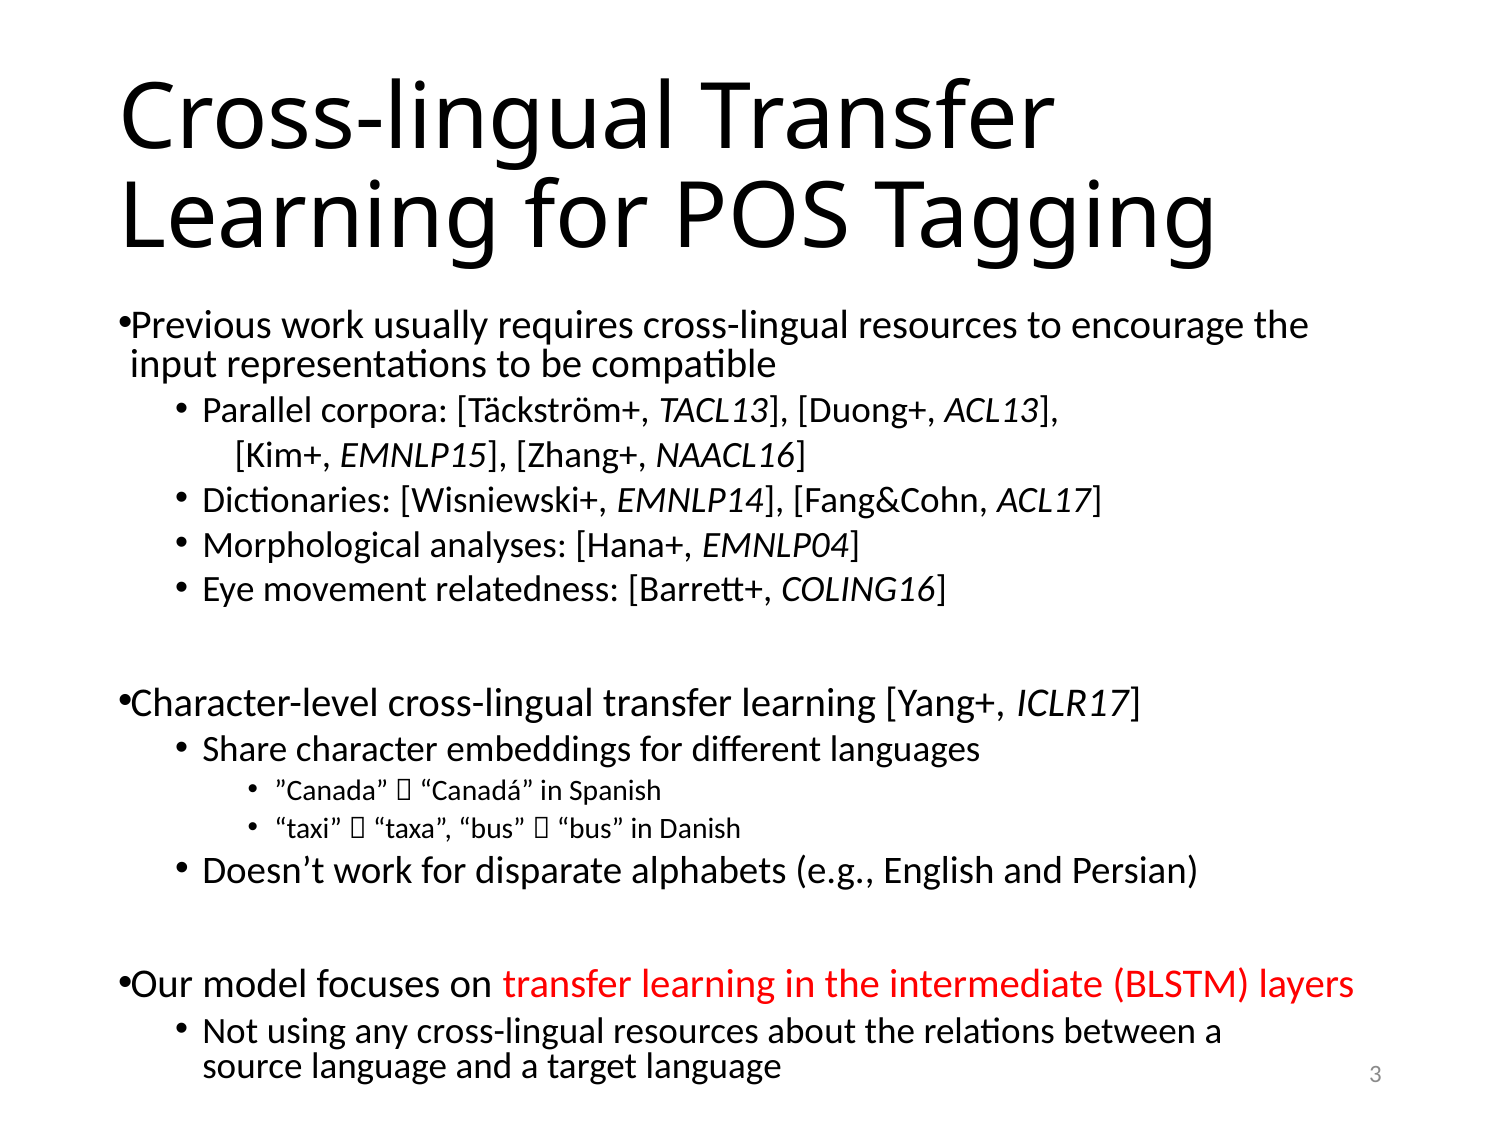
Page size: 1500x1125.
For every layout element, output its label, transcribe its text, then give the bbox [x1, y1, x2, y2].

list Previous work usually requires cross-lingual resources to encourage the input representations to be compatible Parallel corpora: [Täckström+, TACL13], [Duong+, ACL13], [Kim+, EMNLP15], [Zhang+, NAACL16] Dictionaries: [Wisniewski+, EMNLP14], [Fang&Cohn, ACL17] Morphological analyses: [Hana+, EMNLP04] Eye movement relatedness: [Barrett+, COLING16] Character-level cross-lingual transfer learning [Yang+, ICLR17] Share character embeddings for different languages ”Canada”  “Canadá” in Spanish “taxi”  “taxa”, “bus”  “bus” in Danish Doesn’t work for disparate alphabets (e.g., English and Persian) Our model focuses on transfer learning in the intermediate (BLSTM) layers Not using any cross-lingual resources about the relations between a source language and a target language [103, 299, 1397, 1103]
slide_number 3 [1059, 1042, 1397, 1103]
title Cross-lingual Transfer Learning for POS Tagging [103, 59, 1397, 278]
